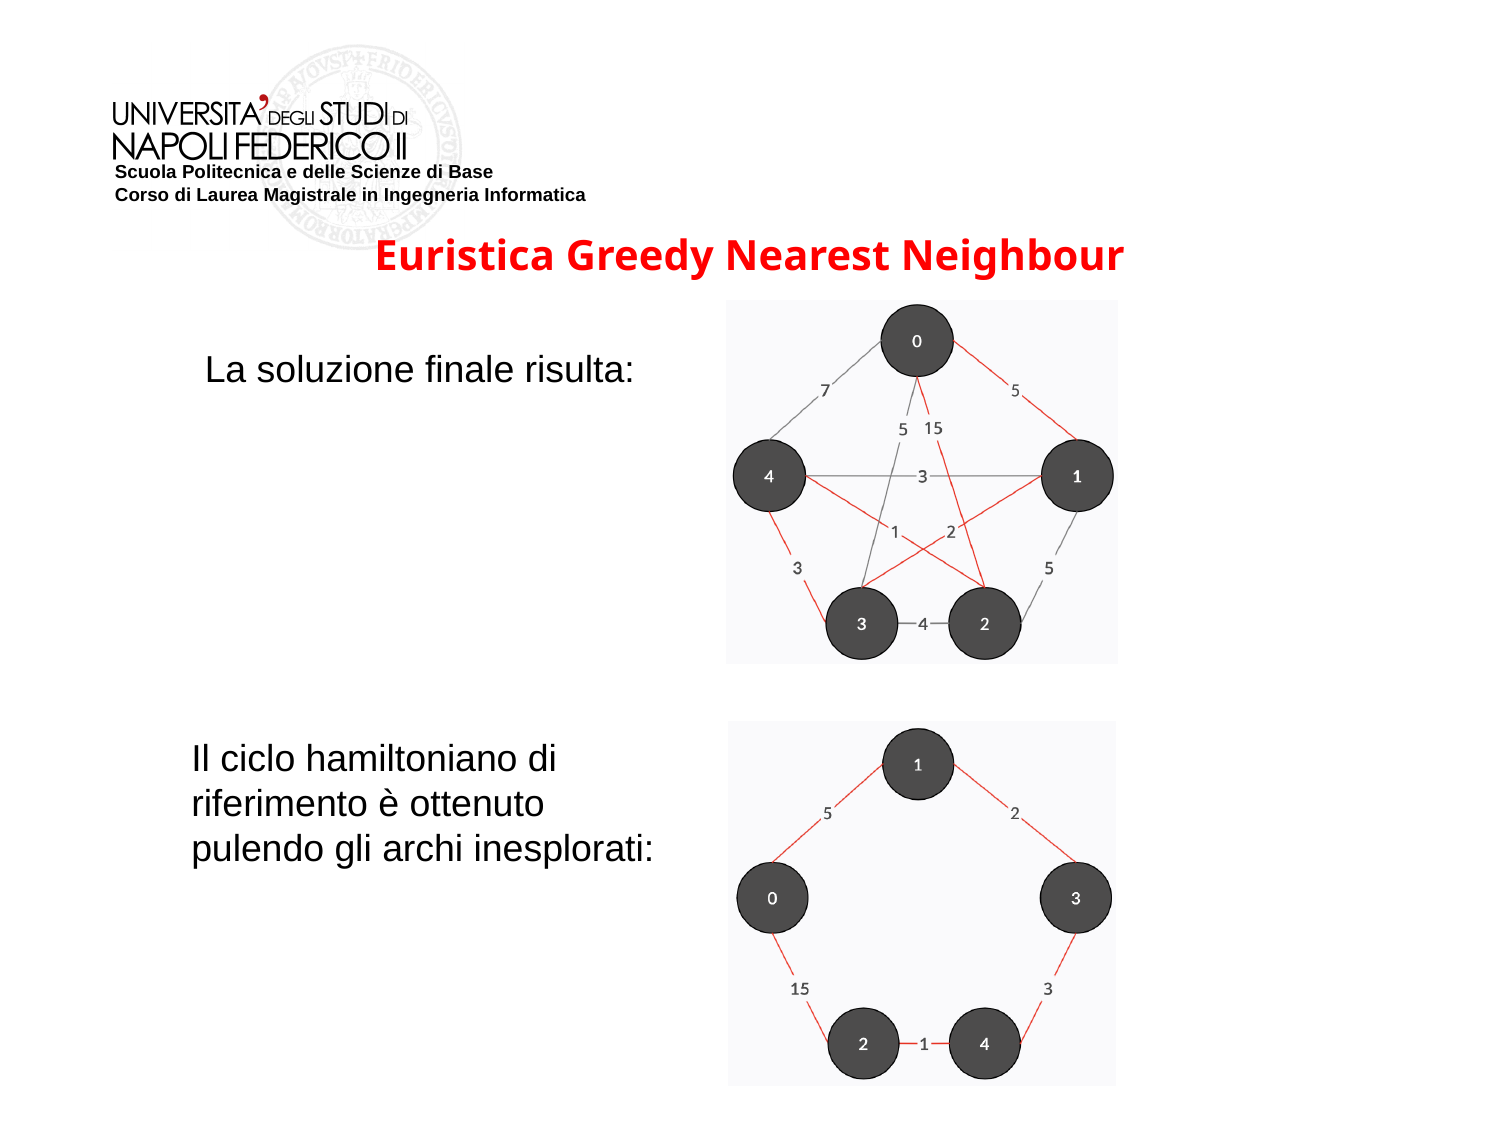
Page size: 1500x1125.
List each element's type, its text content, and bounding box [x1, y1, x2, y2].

picture [112, 42, 465, 221]
text_box La soluzione finale risulta: [189, 337, 668, 398]
text_box Il ciclo hamiltoniano di riferimento è ottenuto pulendo gli archi inesplorati: [176, 726, 682, 877]
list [726, 299, 1118, 664]
title Euristica Greedy Nearest Neighbour [75, 221, 1425, 300]
picture [728, 721, 1116, 1086]
